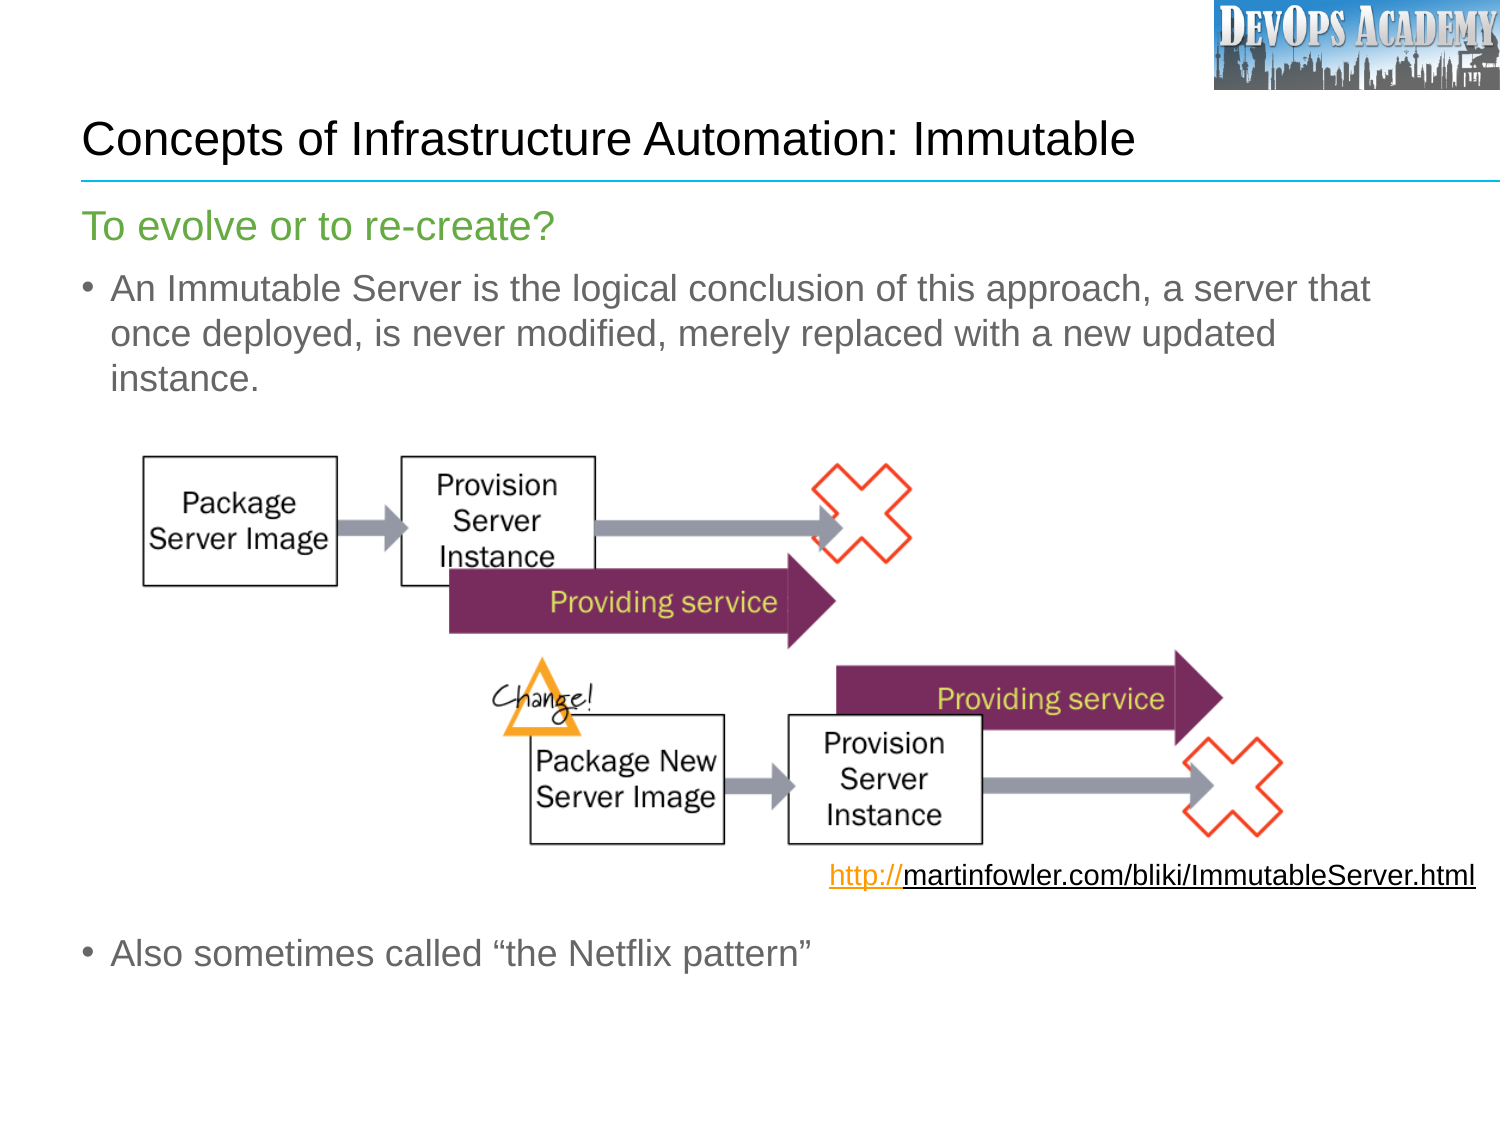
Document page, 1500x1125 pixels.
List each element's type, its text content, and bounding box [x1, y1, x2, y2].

list To evolve or to re-create? [81, 191, 1419, 256]
title Concepts of Infrastructure Automation: Immutable [81, 0, 1419, 165]
text_box http://martinfowler.com/bliki/ImmutableServer.html [549, 848, 1500, 899]
picture [1419, 0, 1500, 90]
picture [123, 420, 1325, 880]
list An Immutable Server is the logical conclusion of this approach, a server that once deployed, is never modified, merely replaced with a new updated instance. Also sometimes called “the Netflix pattern” [81, 256, 1419, 1049]
